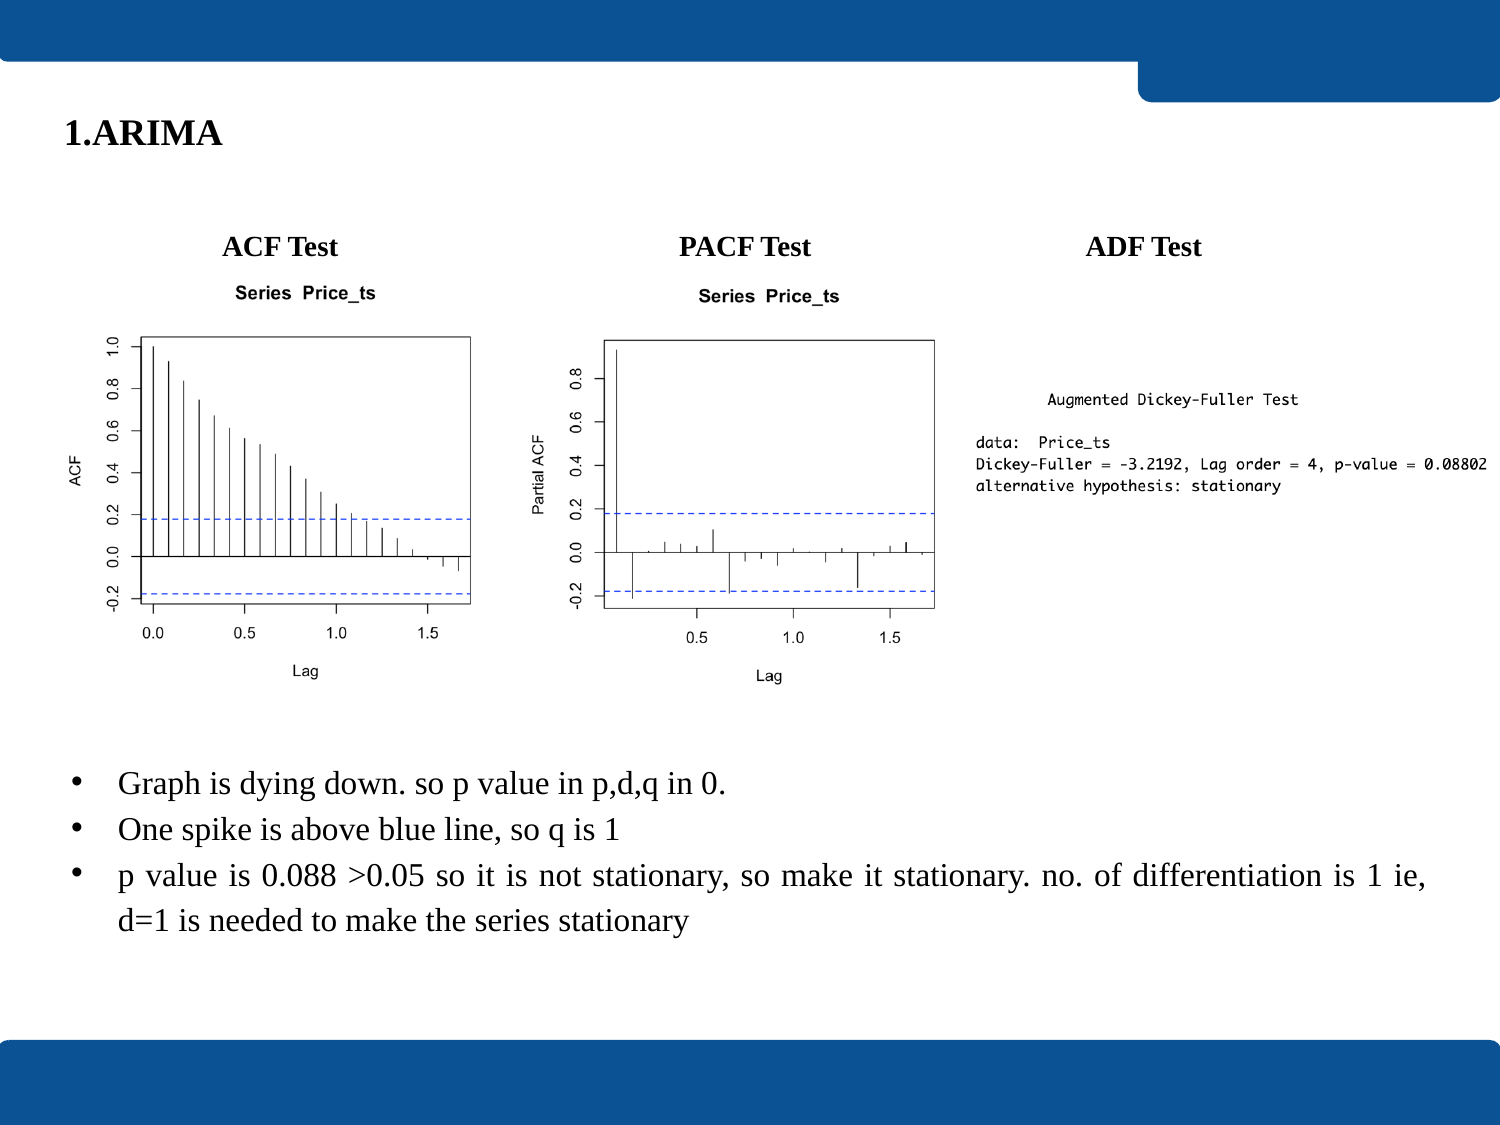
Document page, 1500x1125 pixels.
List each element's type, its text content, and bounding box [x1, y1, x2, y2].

title 1.ARIMA [63, 108, 1360, 154]
picture [63, 259, 510, 701]
picture [526, 262, 1493, 706]
text_box ACF Test PACF Test ADF Test [200, 220, 1375, 271]
text_box Graph is dying down. so p value in p,d,q in 0. One spike is above blue line, so q is 1 p value is 0.088 >0.05 so it is not stationary, so make it stationary. no. of differentiation is 1 ie, d=1 is needed to make the series stationary [56, 747, 1444, 998]
